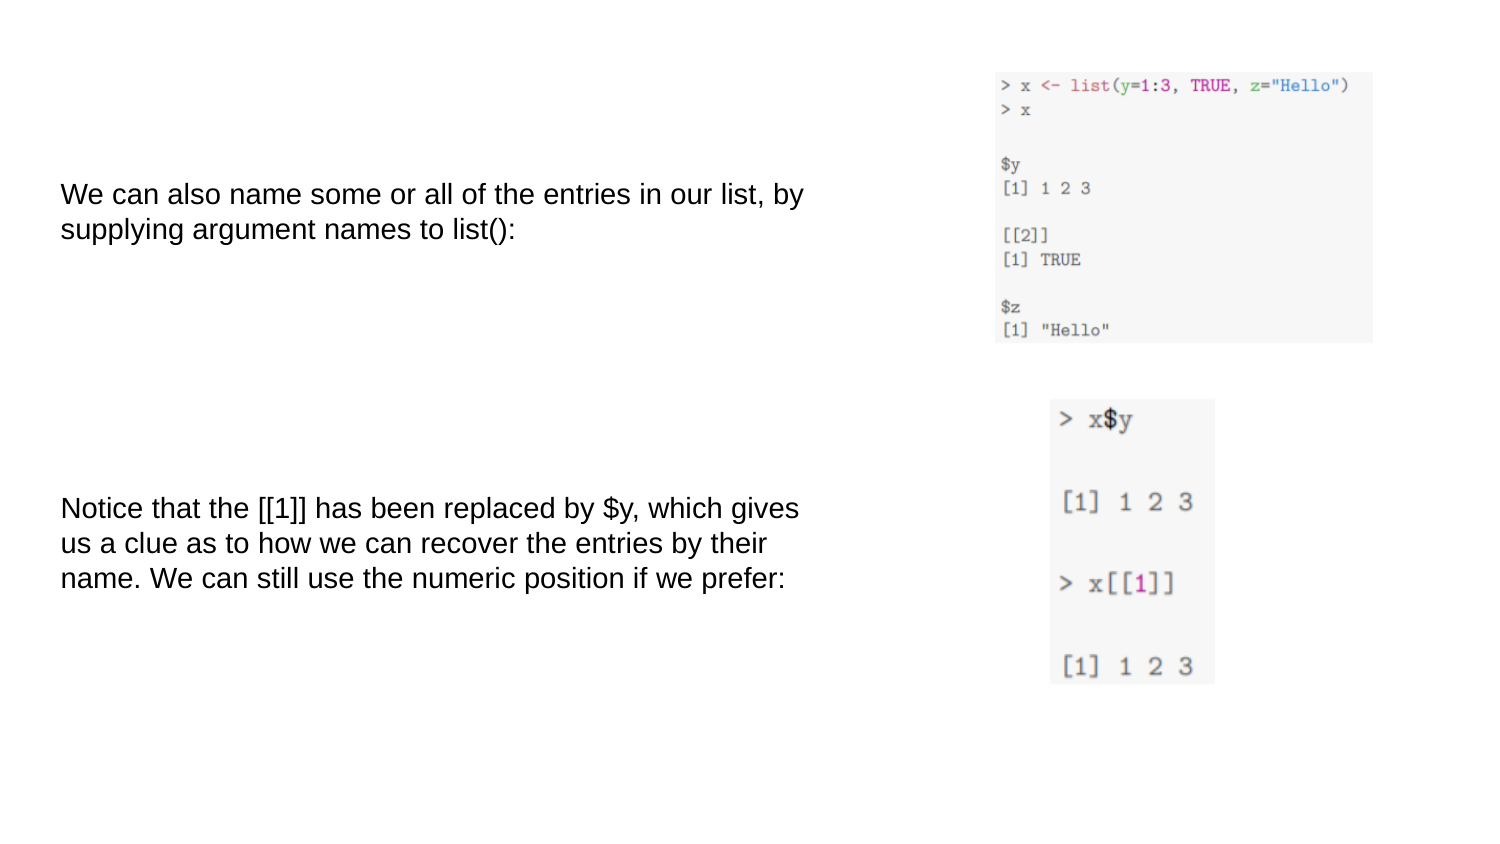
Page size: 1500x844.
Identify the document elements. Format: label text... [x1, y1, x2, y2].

picture [1040, 393, 1215, 693]
text_box We can also name some or all of the entries in our list, by supplying argument names to list(): [45, 160, 899, 261]
picture [993, 72, 1374, 350]
text_box Notice that the [[1]] has been replaced by $y, which gives us a clue as to how we can recover the entries by their name. We can still use the numeric position if we prefer: [45, 474, 855, 610]
